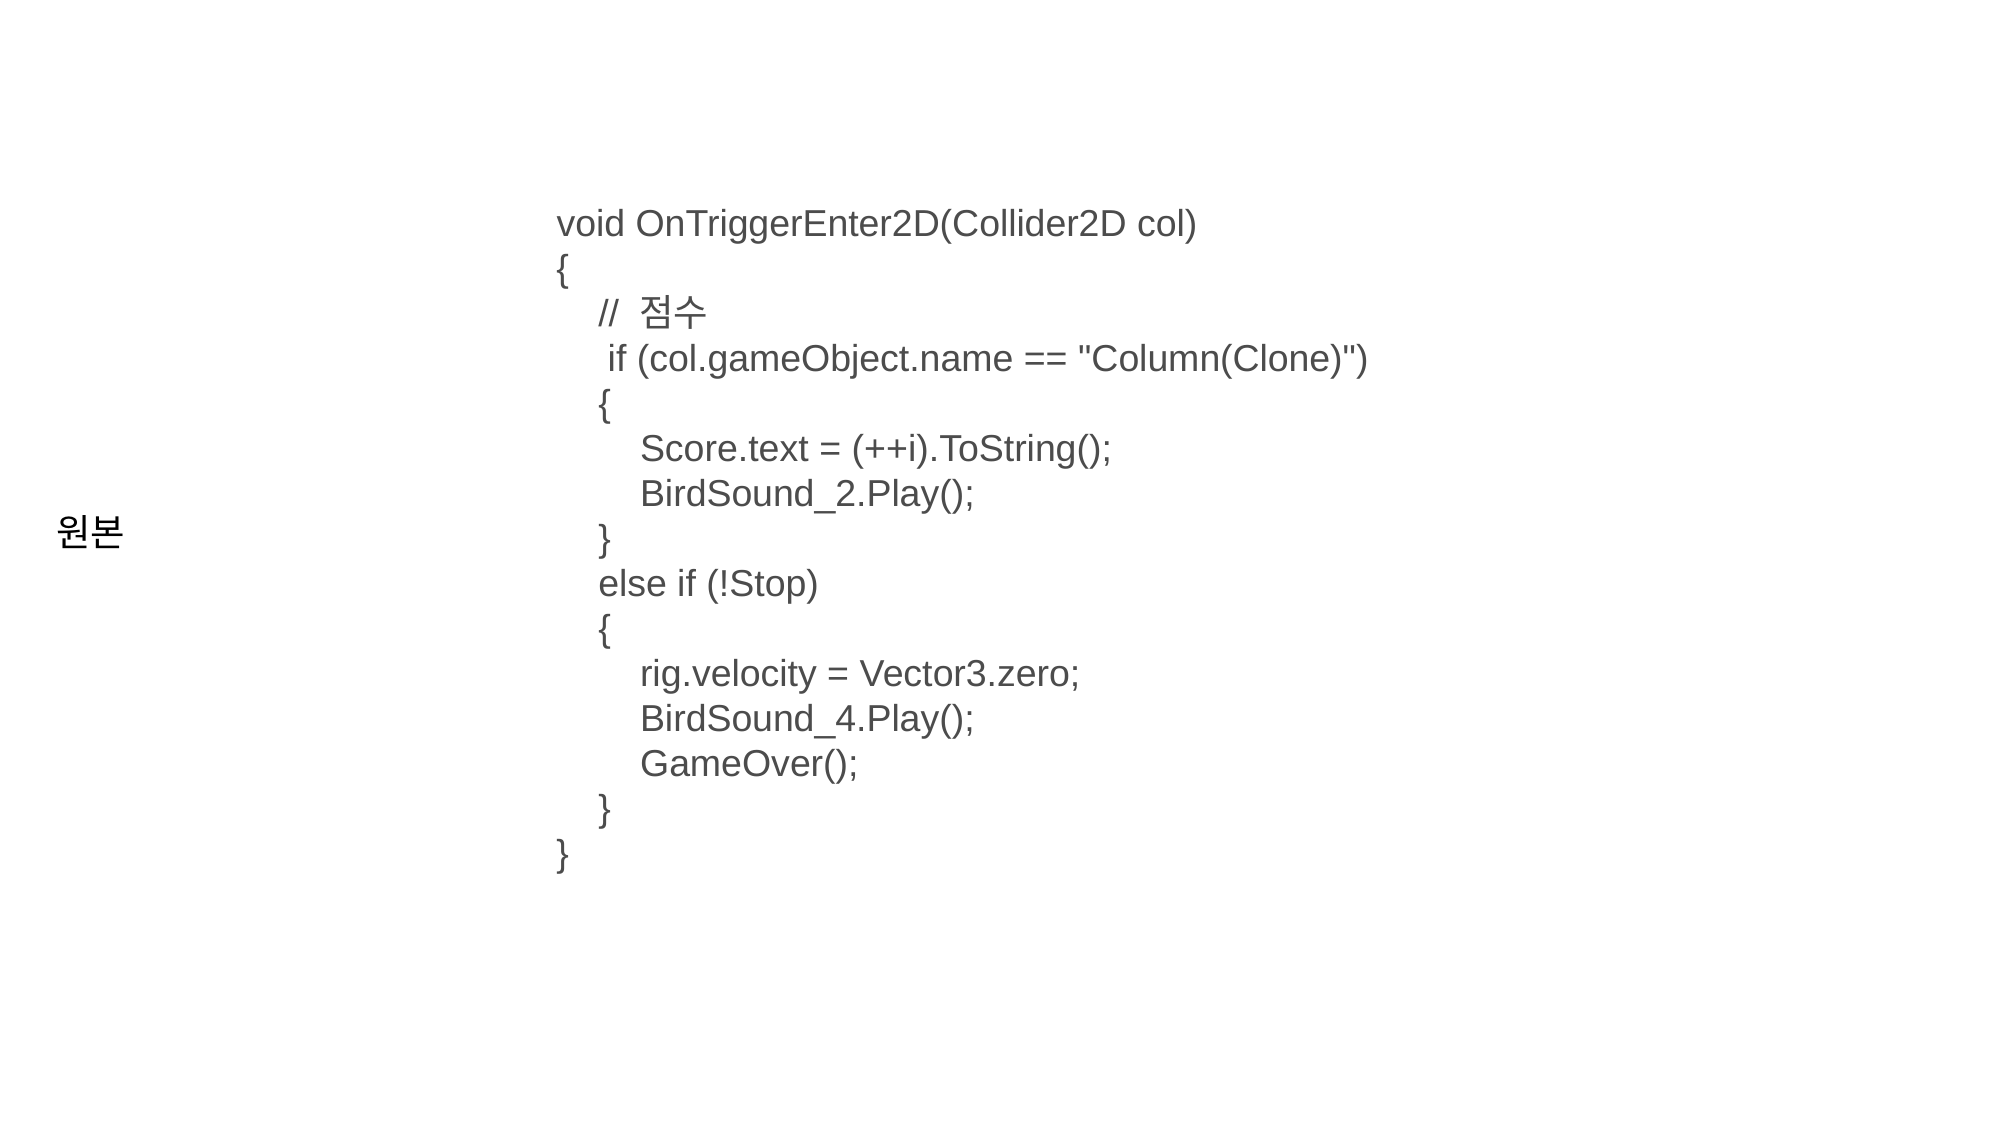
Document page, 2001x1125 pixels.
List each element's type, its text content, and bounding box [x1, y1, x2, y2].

text_box 원본 [41, 501, 580, 562]
text_box void OnTriggerEnter2D(Collider2D col) { // 점수 if (col.gameObject.name == "Column(Clone)") { Score.text = (++i).ToString(); BirdSound_2.Play(); } else if (!Stop) { rig.velocity = Vector3.zero; BirdSound_4.Play(); GameOver(); } } [499, 191, 1500, 927]
